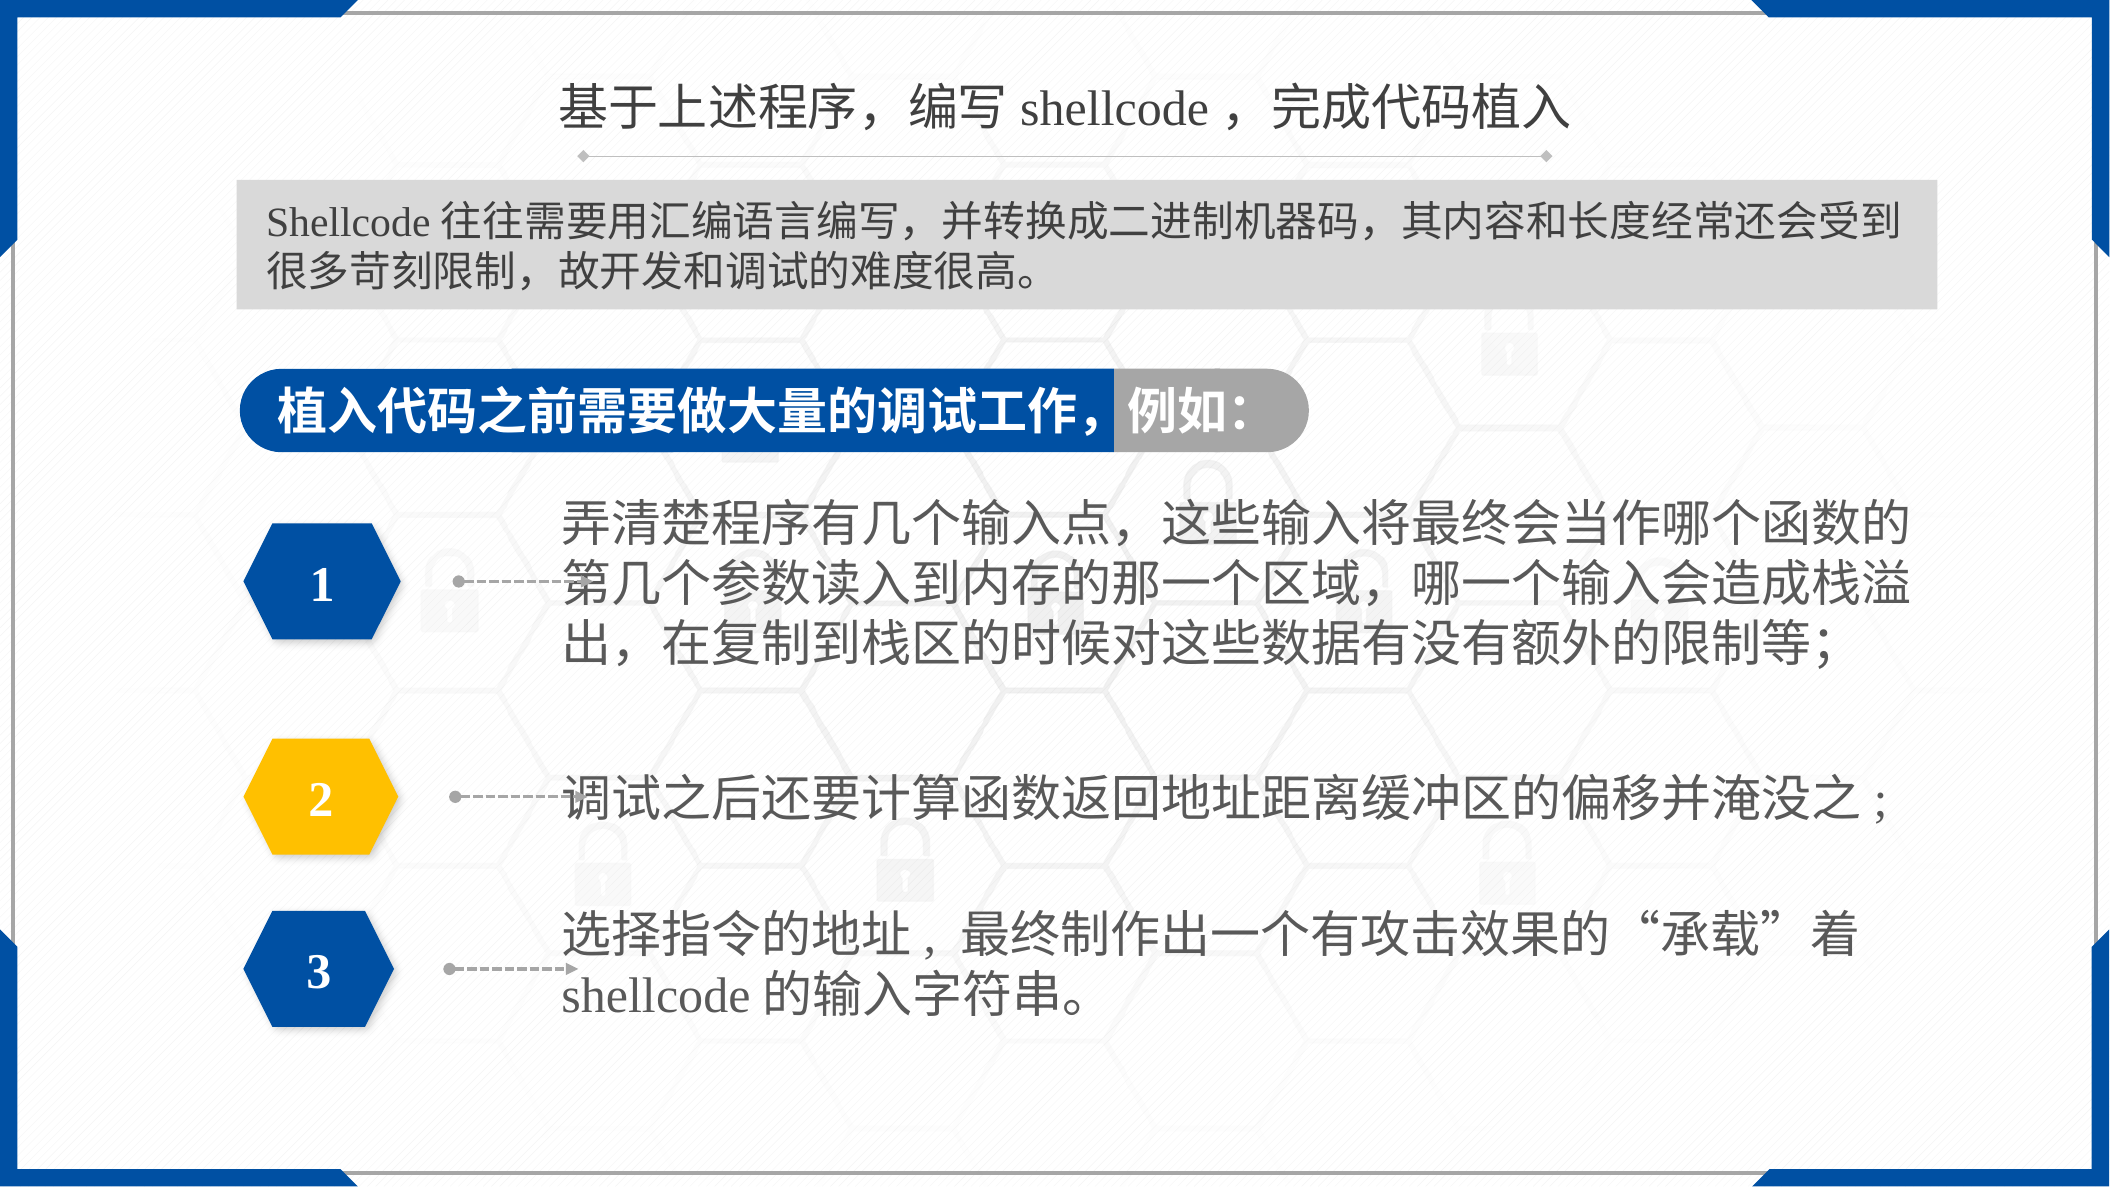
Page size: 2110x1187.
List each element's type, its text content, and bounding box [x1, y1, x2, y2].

picture [80, 0, 2029, 1187]
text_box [243, 738, 1917, 855]
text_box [243, 482, 1945, 680]
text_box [521, 67, 1609, 157]
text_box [243, 894, 1917, 1066]
text_box Shellcode往往需要用汇编语言编写，并转换成二进制机器码，其内容和长度经常还会受到很多苛刻限制，故开发和调试的难度很高。 [236, 179, 1938, 310]
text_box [239, 368, 1309, 453]
